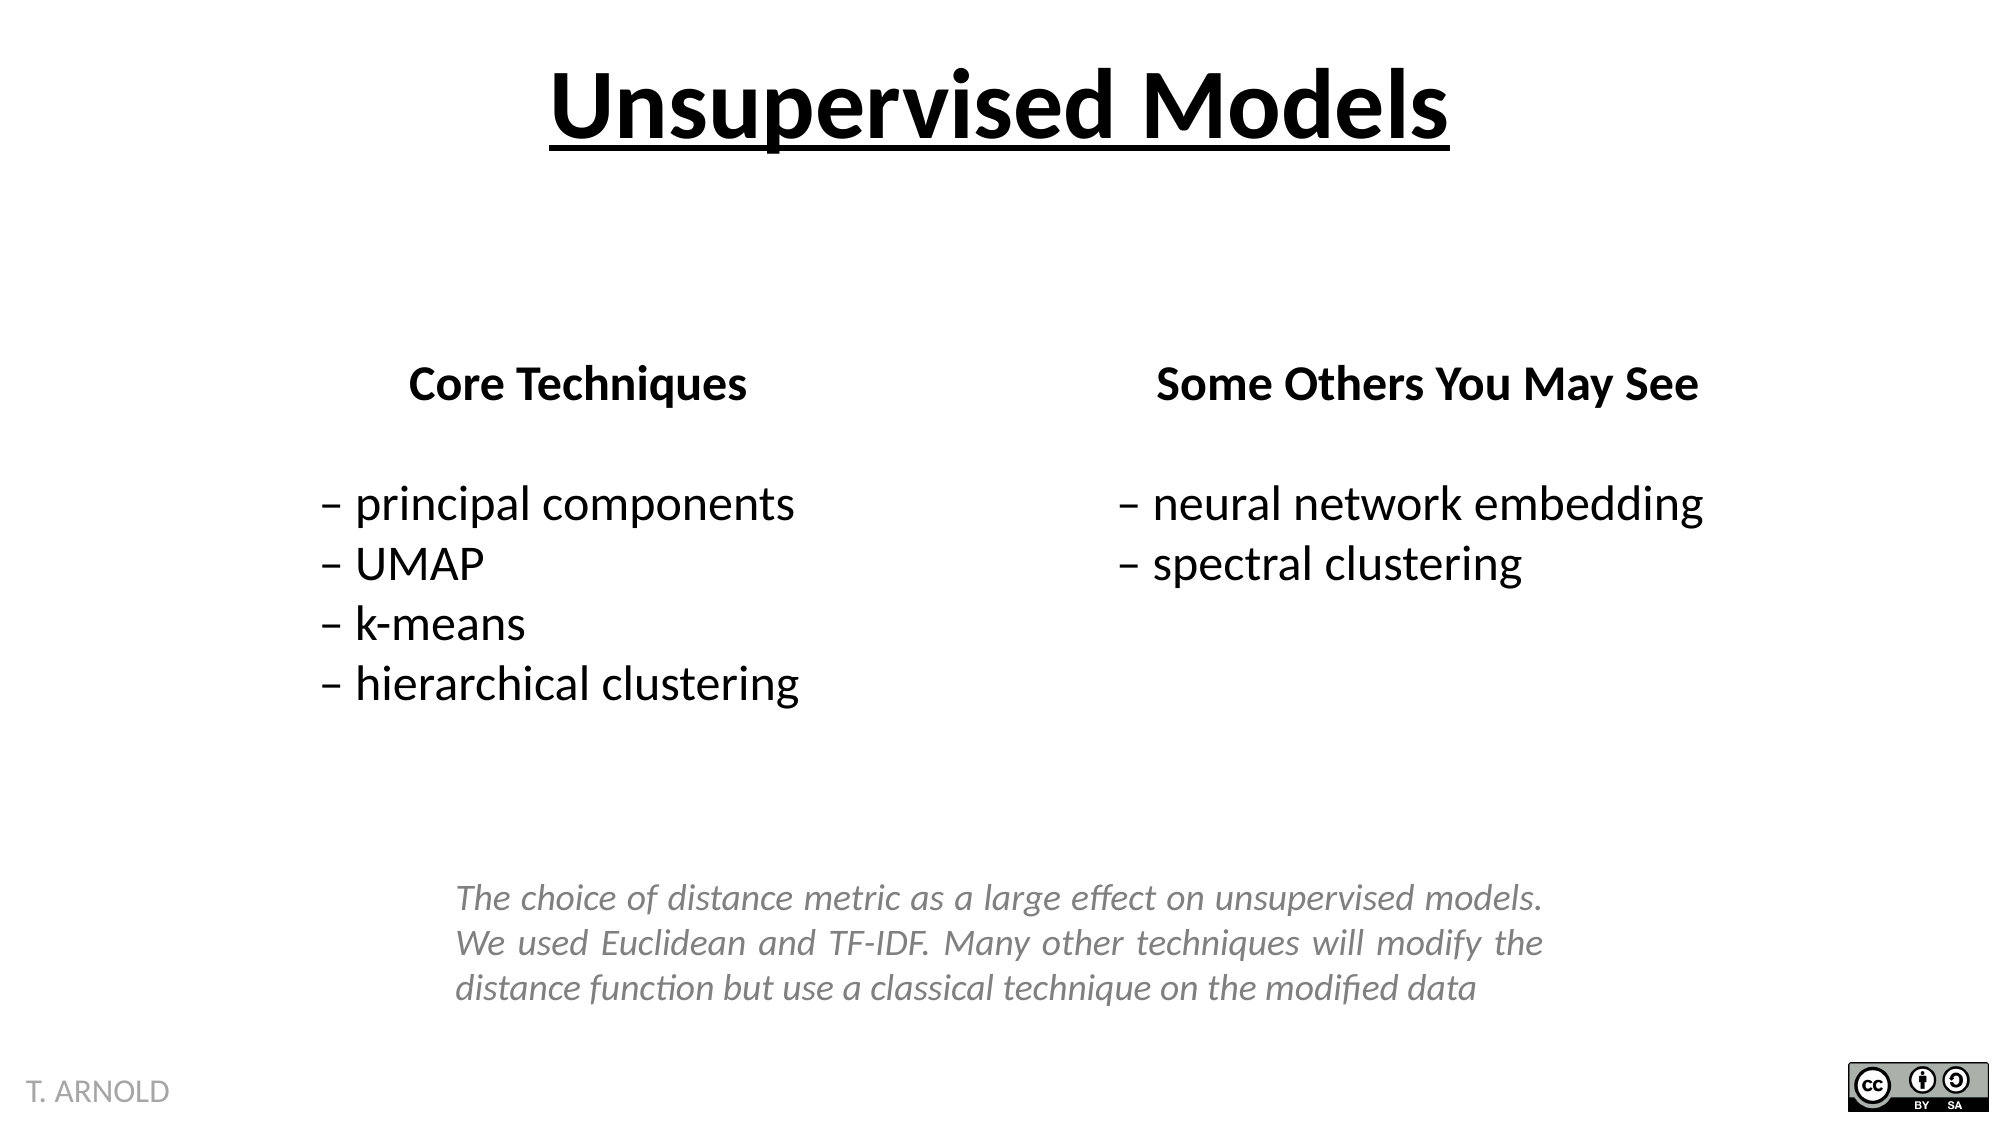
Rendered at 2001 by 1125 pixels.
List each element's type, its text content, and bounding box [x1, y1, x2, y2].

text_box The choice of distance metric as a large effect on unsupervised models. We used Euclidean and TF-IDF. Many other techniques will modify the distance function but use a classical technique on the modified data [440, 865, 1560, 1015]
text_box T. ARNOLD [11, 1062, 673, 1117]
text_box Core Techniques – principal components – UMAP – k-means – hierarchical clustering [304, 342, 853, 718]
picture [1848, 1062, 1989, 1112]
text_box Some Others You May See – neural network embedding – spectral clustering [1101, 342, 1755, 598]
text_box Unsupervised Models [395, 30, 1605, 166]
